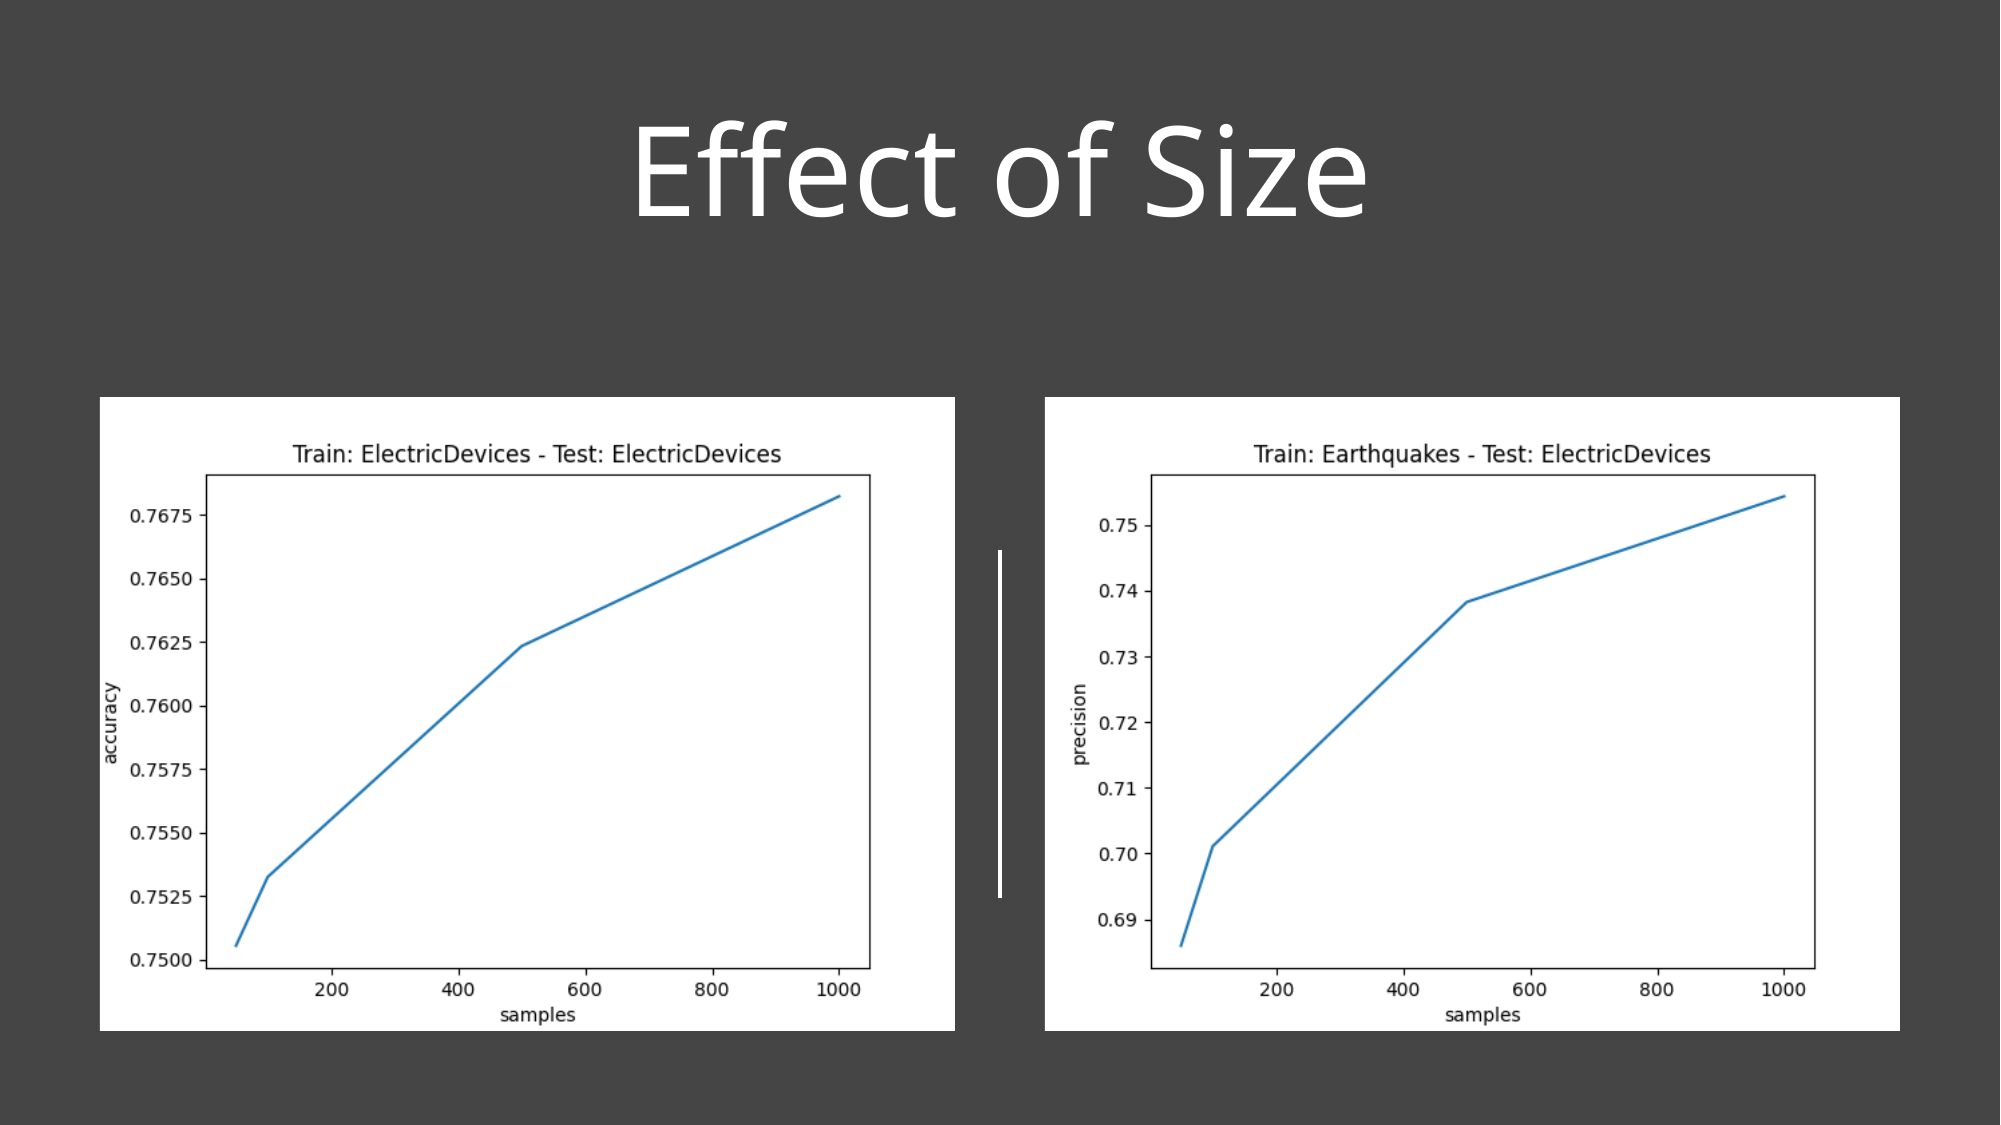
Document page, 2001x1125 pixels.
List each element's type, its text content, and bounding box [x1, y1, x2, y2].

title Effect of Size [117, 52, 1883, 251]
picture [99, 397, 955, 1031]
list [1044, 397, 1900, 1031]
